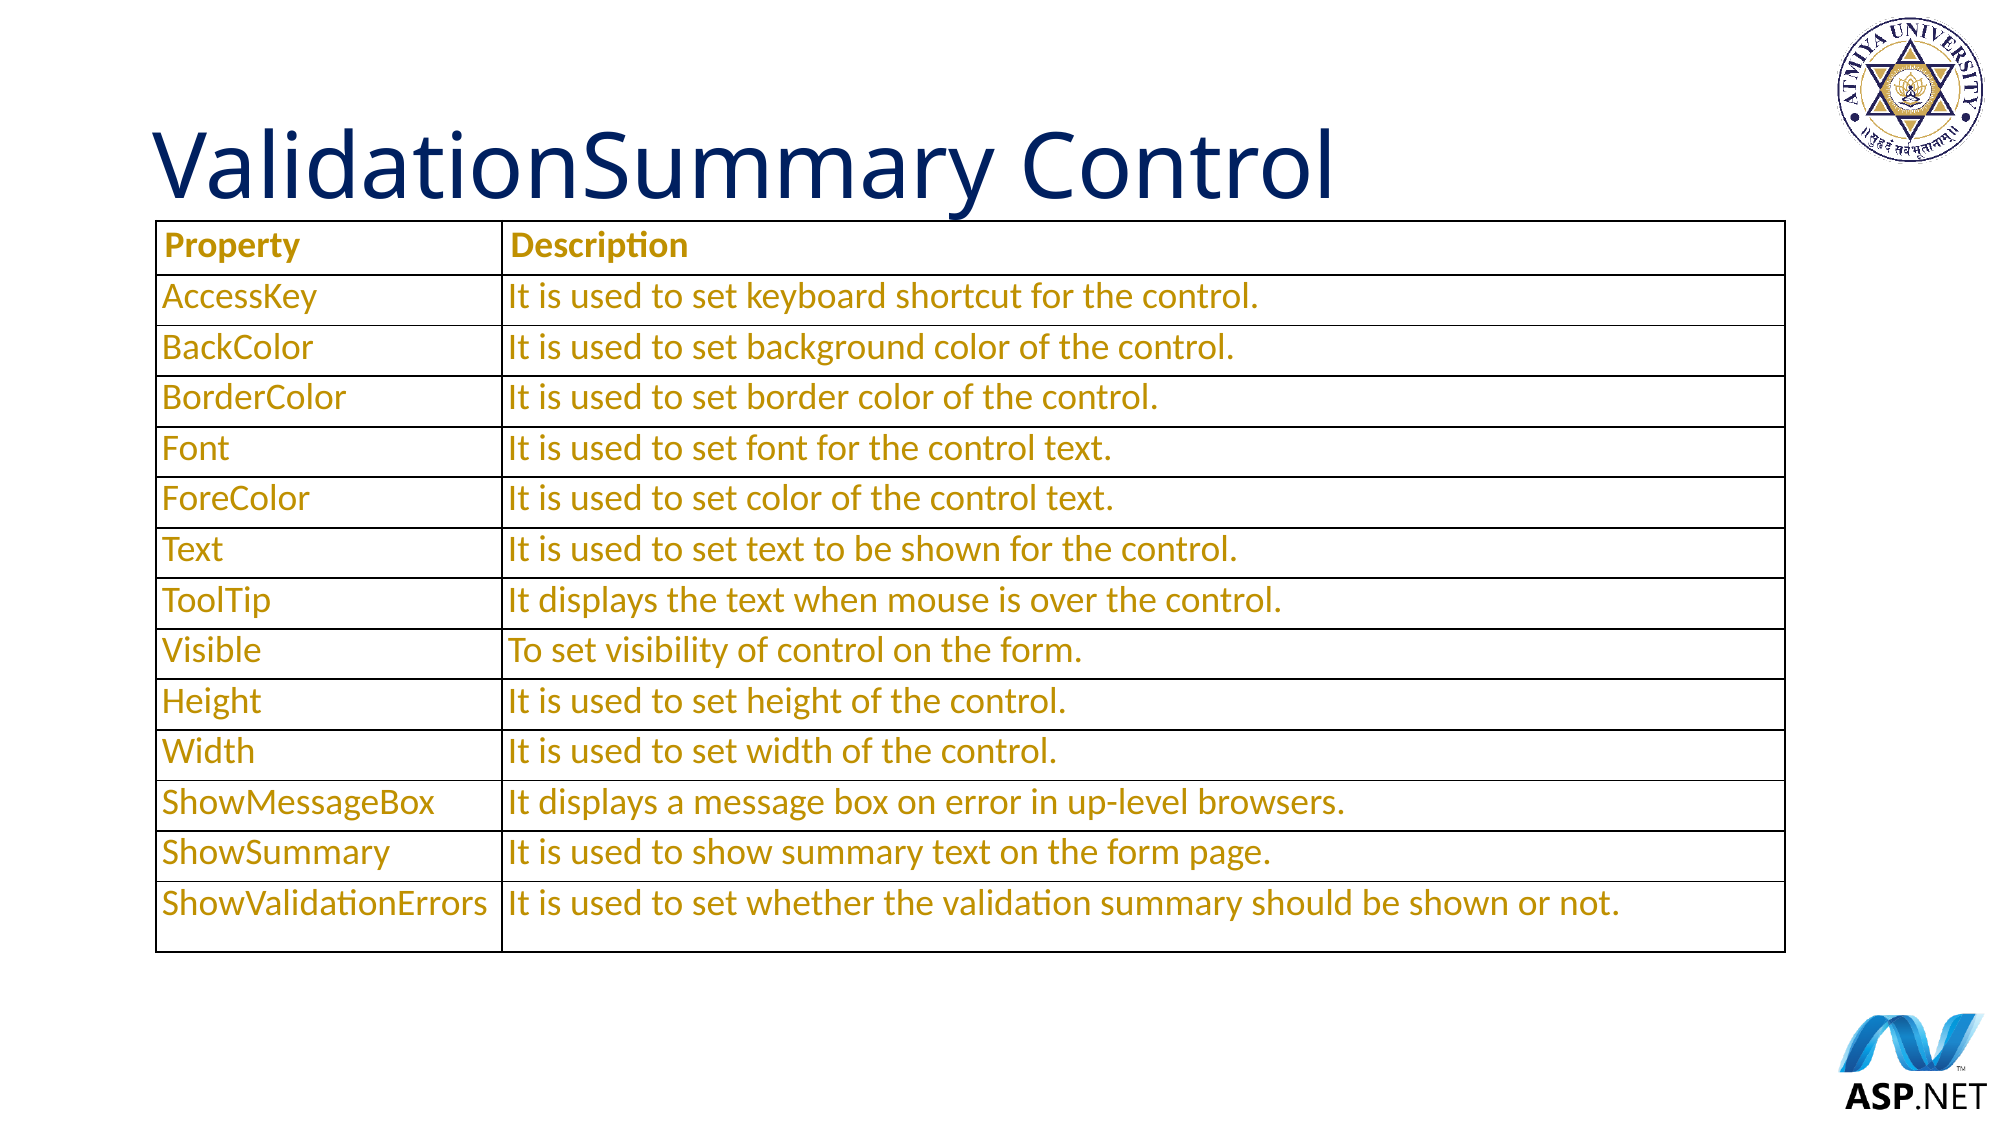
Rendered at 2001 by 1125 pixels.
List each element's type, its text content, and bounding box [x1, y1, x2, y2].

table_cell It is used to set text to be shown for the control. [503, 529, 1784, 577]
table_cell Font [157, 428, 501, 476]
title ValidationSummary Control [137, 59, 1863, 278]
table_cell It is used to set background color of the control. [503, 326, 1784, 375]
table_cell ShowSummary [157, 832, 501, 881]
table_cell It is used to set font for the control text. [503, 428, 1784, 476]
table_header Description [503, 222, 1784, 274]
table_cell ForeColor [157, 478, 501, 527]
table_cell ShowValidationErrors [157, 882, 501, 951]
table_cell It displays the text when mouse is over the control. [503, 579, 1784, 628]
table_cell ToolTip [157, 579, 501, 628]
table_cell It is used to set whether the validation summary should be shown or not. [503, 882, 1784, 951]
table_cell Visible [157, 630, 501, 678]
table_cell To set visibility of control on the form. [503, 630, 1784, 678]
table_cell BackColor [157, 326, 501, 375]
table_cell AccessKey [157, 276, 501, 325]
table_cell It is used to set width of the control. [503, 731, 1784, 780]
table_cell It is used to set height of the control. [503, 680, 1784, 729]
table_cell It is used to set border color of the control. [503, 377, 1784, 426]
table_cell ShowMessageBox [157, 781, 501, 830]
table_cell Width [157, 731, 501, 780]
table_cell BorderColor [157, 377, 501, 426]
picture [1802, 979, 2000, 1125]
table_cell It is used to set color of the control text. [503, 478, 1784, 527]
table_cell It is used to show summary text on the form page. [503, 832, 1784, 881]
table_cell It displays a message box on error in up-level browsers. [503, 781, 1784, 830]
table_cell Text [157, 529, 501, 577]
table_cell Height [157, 680, 501, 729]
picture [1835, 15, 1985, 164]
table_cell It is used to set keyboard shortcut for the control. [503, 276, 1784, 325]
table_header Property [157, 222, 501, 274]
